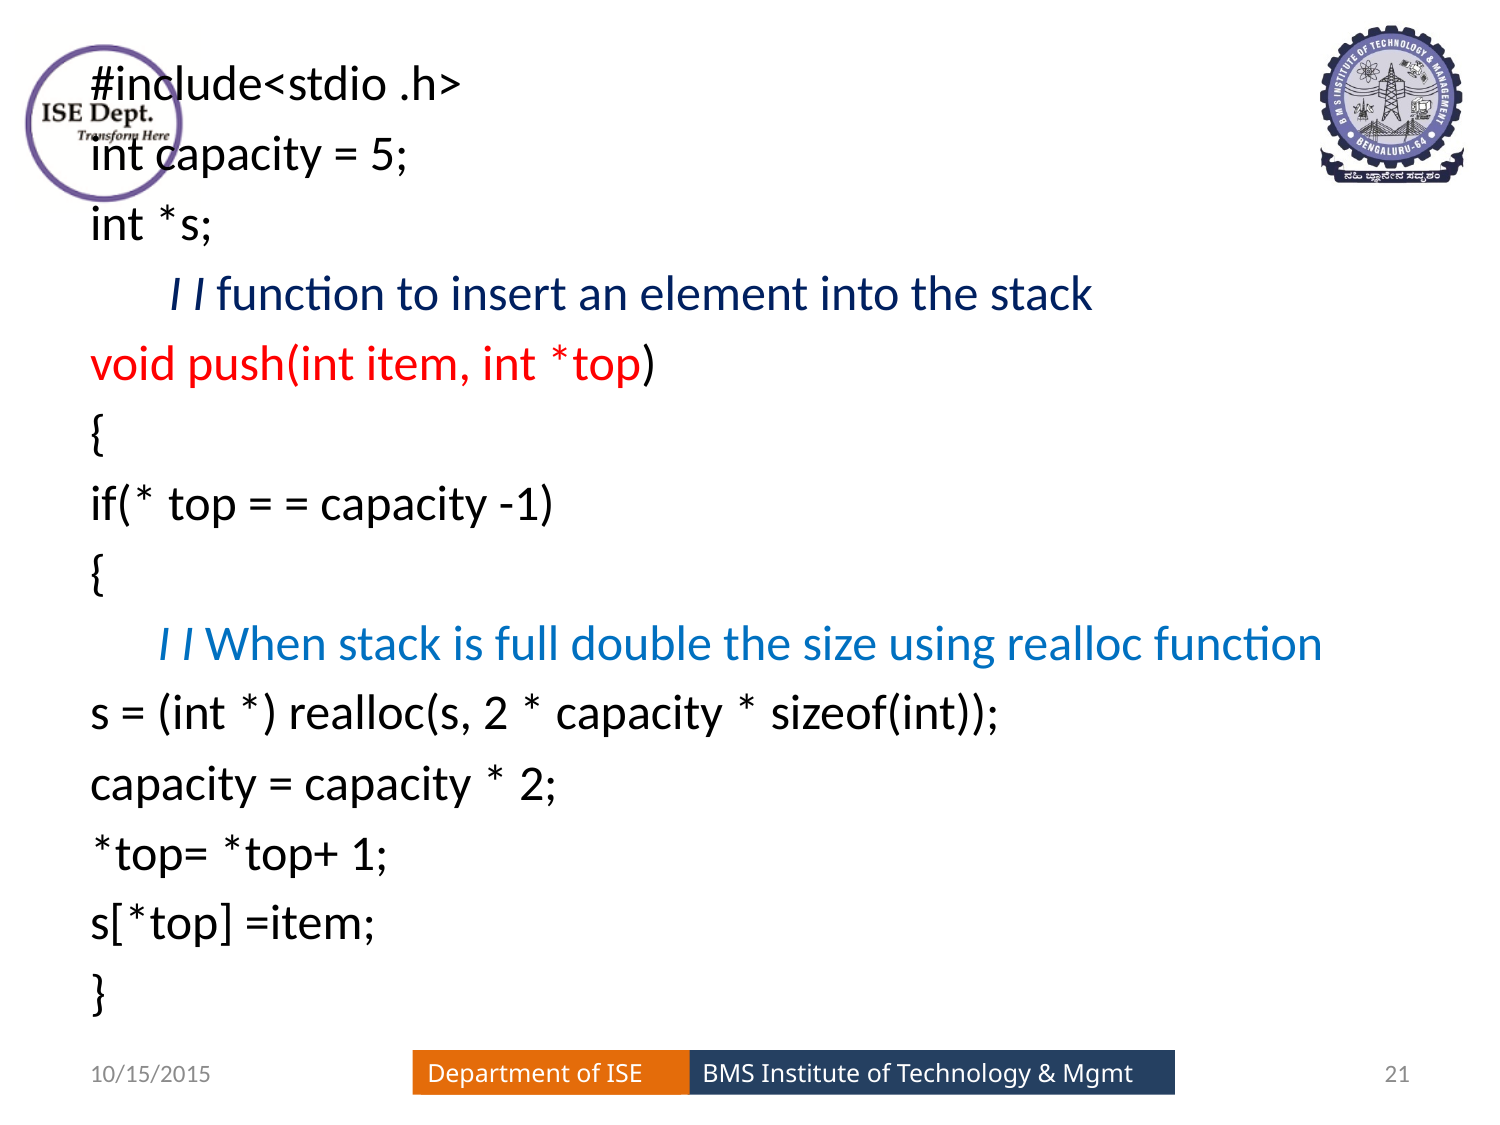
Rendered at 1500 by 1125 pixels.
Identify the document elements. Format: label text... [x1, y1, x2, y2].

picture [15, 24, 201, 213]
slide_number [75, 1042, 425, 1103]
list #include<stdio .h> int capacity = 5; int *s; I I function to insert an element into the stack void push(int item, int *top) { if(* top = = capacity -1) { I I When stack is full double the size using realloc function s = (int *) realloc(s, 2 * capacity * sizeof(int)); capacity = capacity * 2; *top= *top+ 1; s[*top] =item; } [75, 42, 1425, 1047]
slide_number 21 [1074, 1042, 1425, 1103]
picture [1287, 0, 1500, 213]
